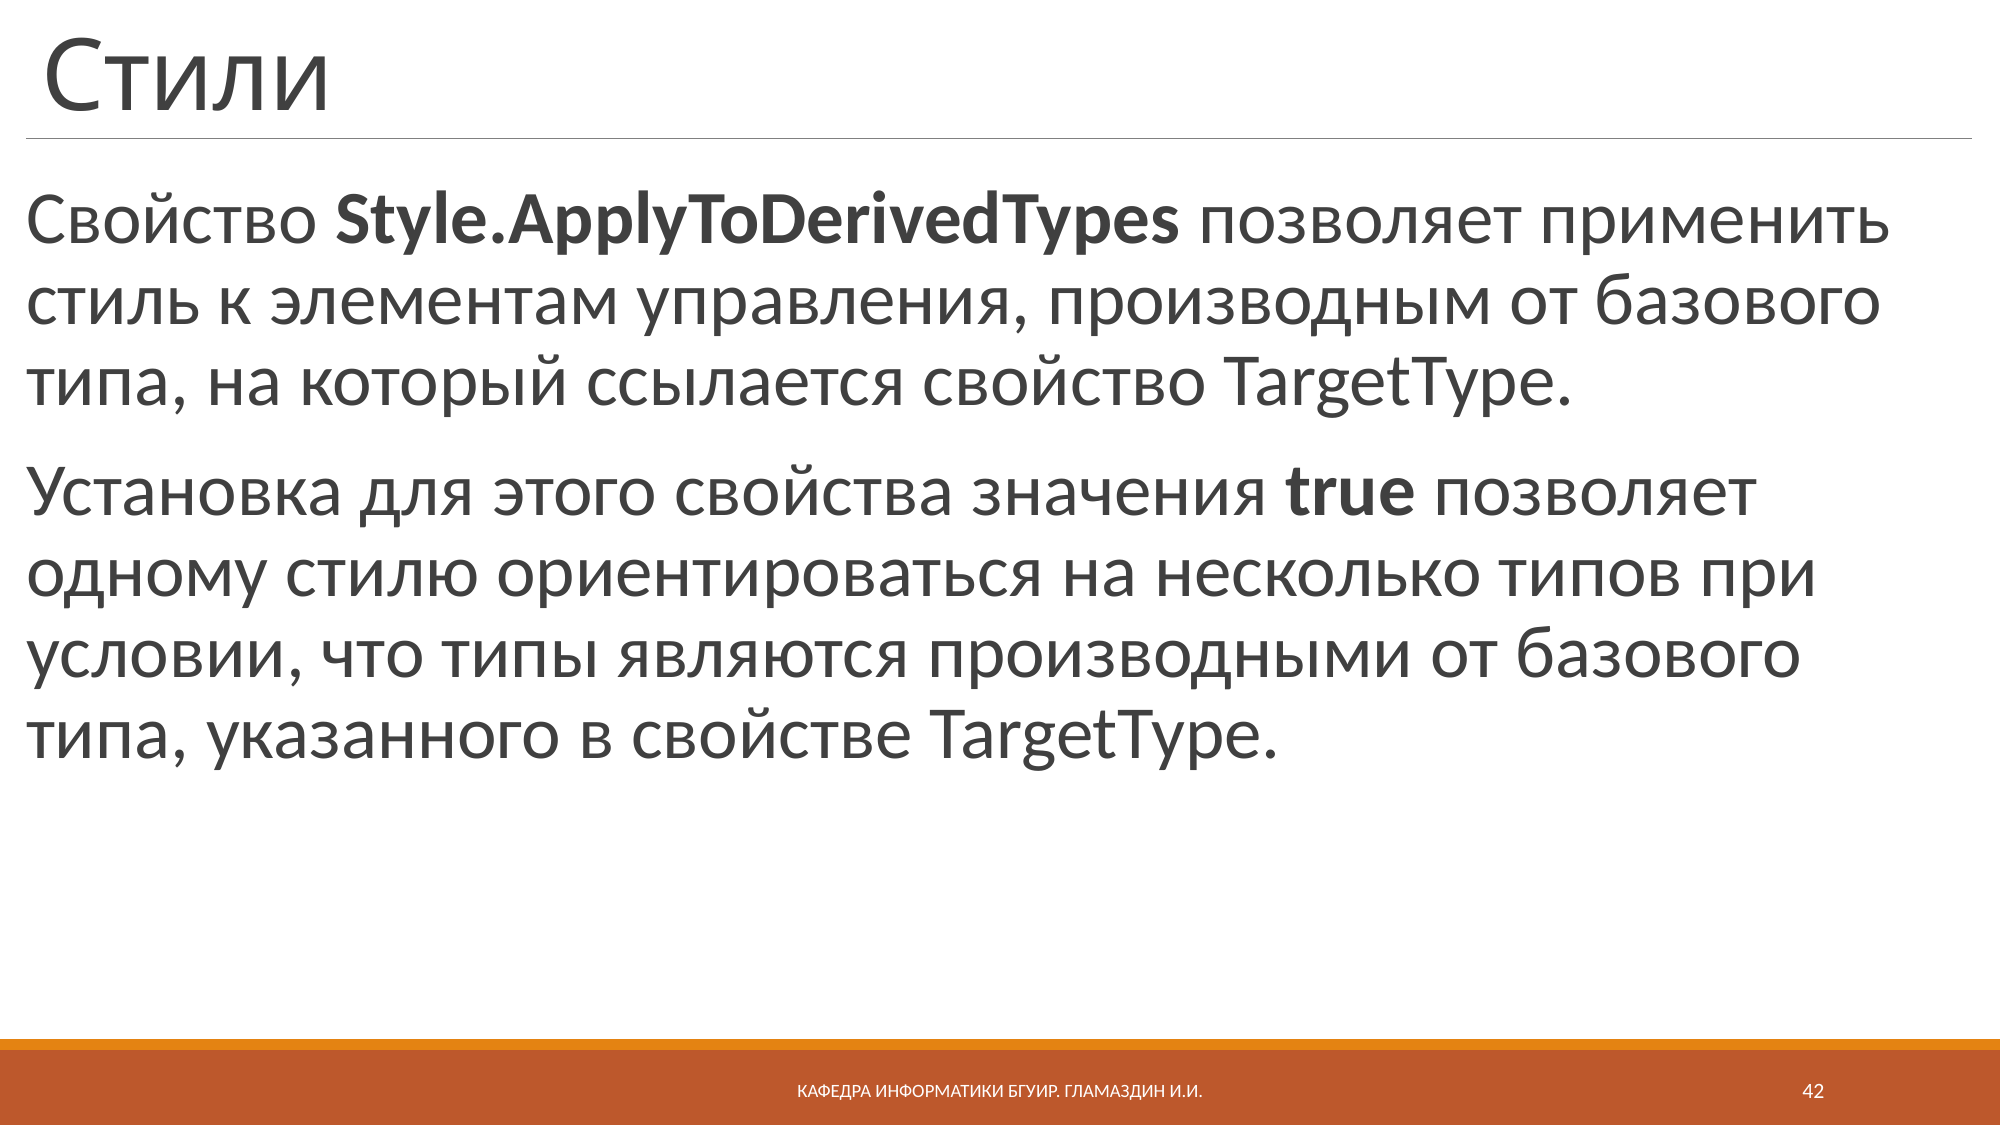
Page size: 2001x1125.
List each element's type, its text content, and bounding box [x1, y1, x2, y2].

slide_number 42 [1624, 1059, 1840, 1120]
list Свойство Style.ApplyToDerivedTypes позволяет применить стиль к элементам управления, производным от базового типа, на который ссылается свойство TargetType. Установка для этого свойства значения true позволяет одному стилю ориентироваться на несколько типов при условии, что типы являются производными от базового типа, указанного в свойстве TargetType. [25, 171, 1972, 1034]
title Стили [25, 14, 1972, 139]
footer Кафедра информатики бгуир. Гламаздин И.и. [604, 1059, 1396, 1120]
